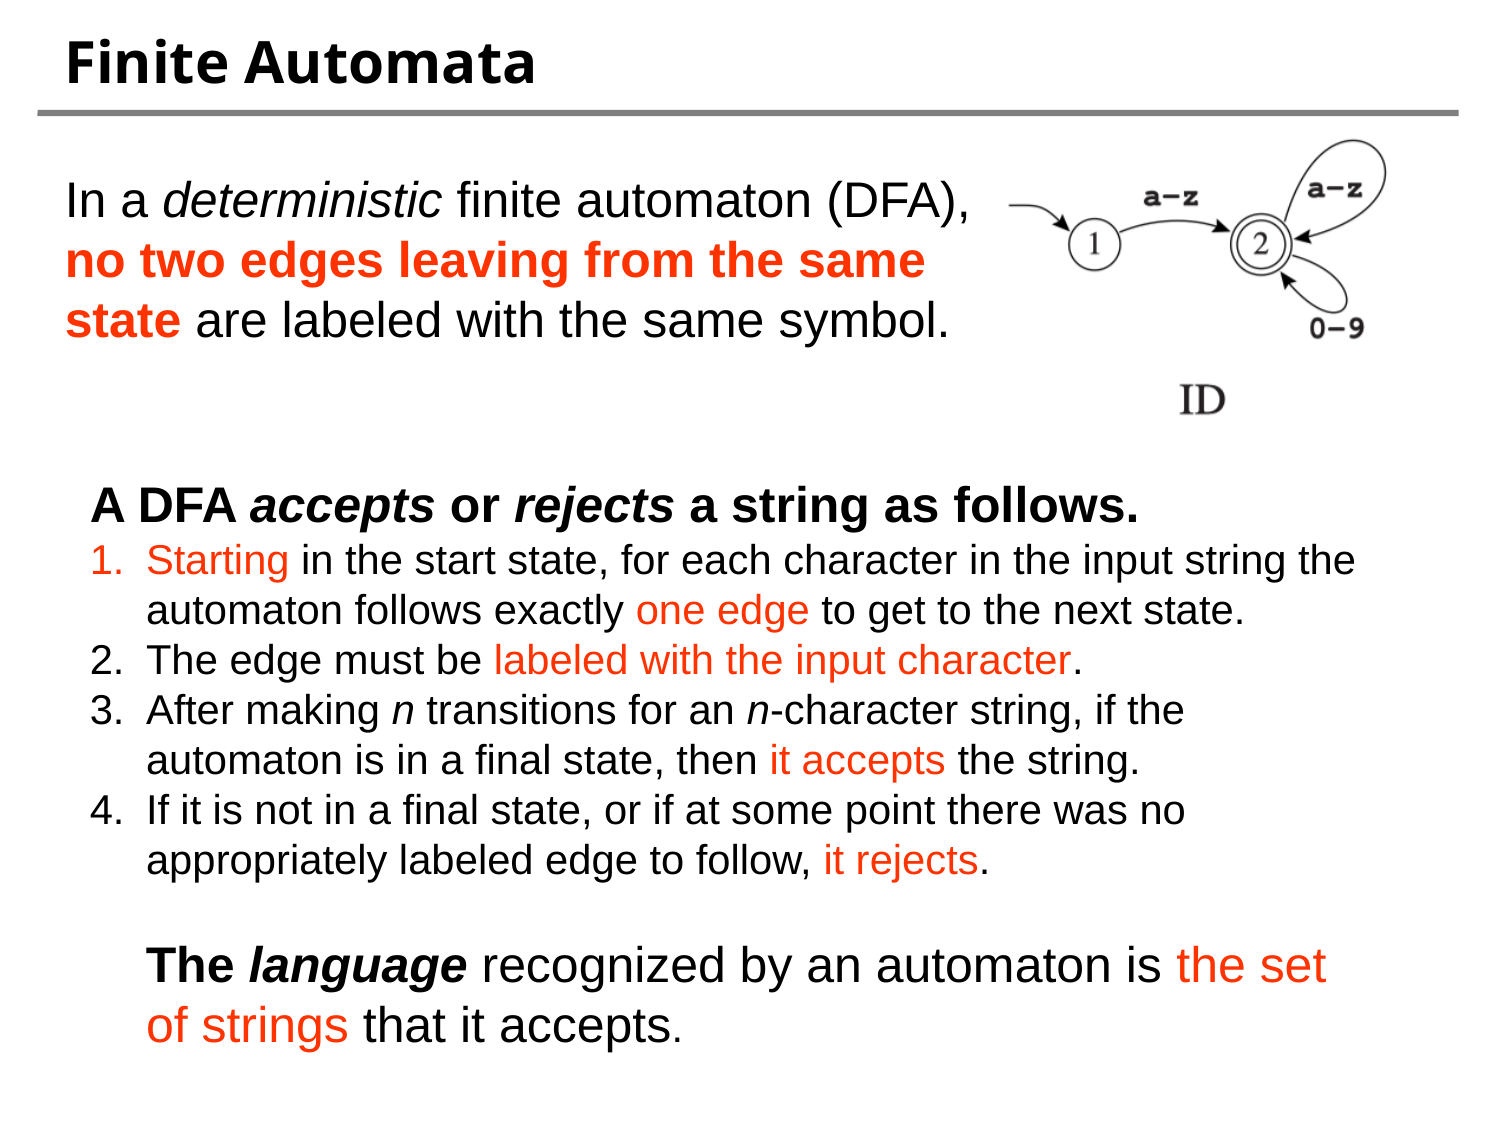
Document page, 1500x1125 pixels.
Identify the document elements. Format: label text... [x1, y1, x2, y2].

title Finite Automata [64, 25, 662, 97]
text_box In a deterministic finite automaton (DFA), no two edges leaving from the same state are labeled with the same symbol. [50, 159, 982, 355]
text_box A DFA accepts or rejects a string as follows. Starting in the start state, for each character in the input string the automaton follows exactly one edge to get to the next state. The edge must be labeled with the input character. After making n transitions for an n-character string, if the automaton is in a final state, then it accepts the string. If it is not in a final state, or if at some point there was no appropriately labeled edge to follow, it rejects. The language recognized by an automaton is the set of strings that it accepts. [75, 464, 1388, 1060]
picture [987, 134, 1419, 423]
